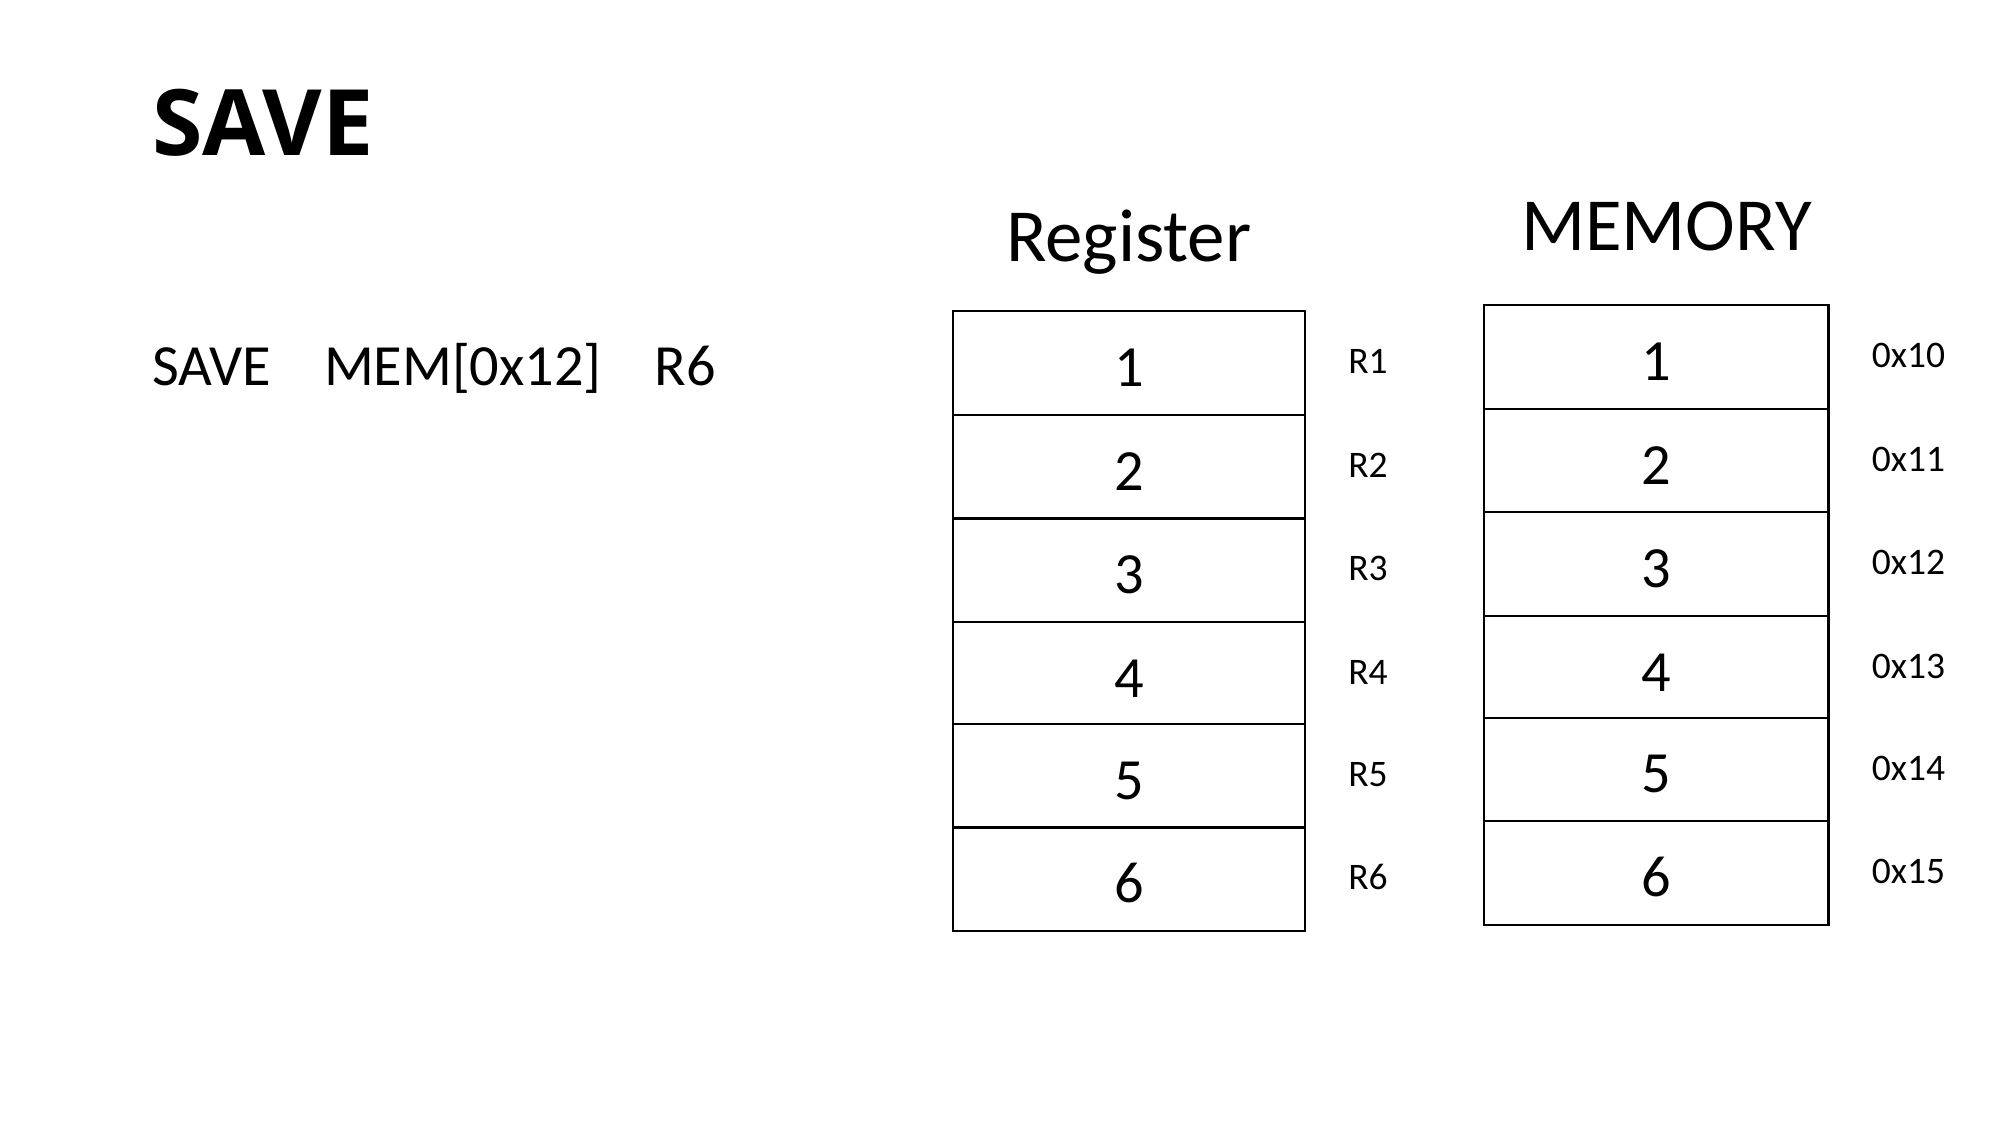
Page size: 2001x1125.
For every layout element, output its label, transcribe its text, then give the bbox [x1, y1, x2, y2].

text_box 1 [1483, 304, 1830, 408]
text_box 3 [1483, 511, 1830, 615]
text_box 5 [952, 723, 1306, 826]
text_box 0x10 [1857, 322, 1960, 383]
text_box 6 [1483, 820, 1830, 926]
text_box 4 [1483, 615, 1830, 717]
text_box 0x14 [1857, 735, 1960, 795]
text_box Register [991, 192, 1267, 285]
text_box 2 [1483, 408, 1830, 511]
text_box R5 [1333, 741, 1403, 802]
text_box 0x13 [1857, 633, 1960, 694]
text_box R3 [1333, 535, 1403, 596]
text_box SAVE MEM[0x12] R6 [137, 319, 747, 405]
text_box 0x11 [1857, 426, 1960, 487]
text_box 0x12 [1857, 529, 1960, 590]
text_box R2 [1333, 432, 1403, 493]
text_box SAVE [137, 59, 1863, 192]
text_box R6 [1333, 844, 1403, 905]
text_box 1 [952, 310, 1306, 414]
text_box 3 [952, 518, 1306, 621]
text_box 6 [952, 826, 1306, 932]
text_box R4 [1333, 639, 1403, 700]
text_box 2 [952, 414, 1306, 518]
text_box 4 [952, 621, 1306, 723]
text_box 5 [1483, 717, 1830, 820]
text_box R1 [1333, 328, 1403, 389]
text_box MEMORY [1506, 192, 1827, 273]
text_box 0x15 [1857, 838, 1960, 899]
